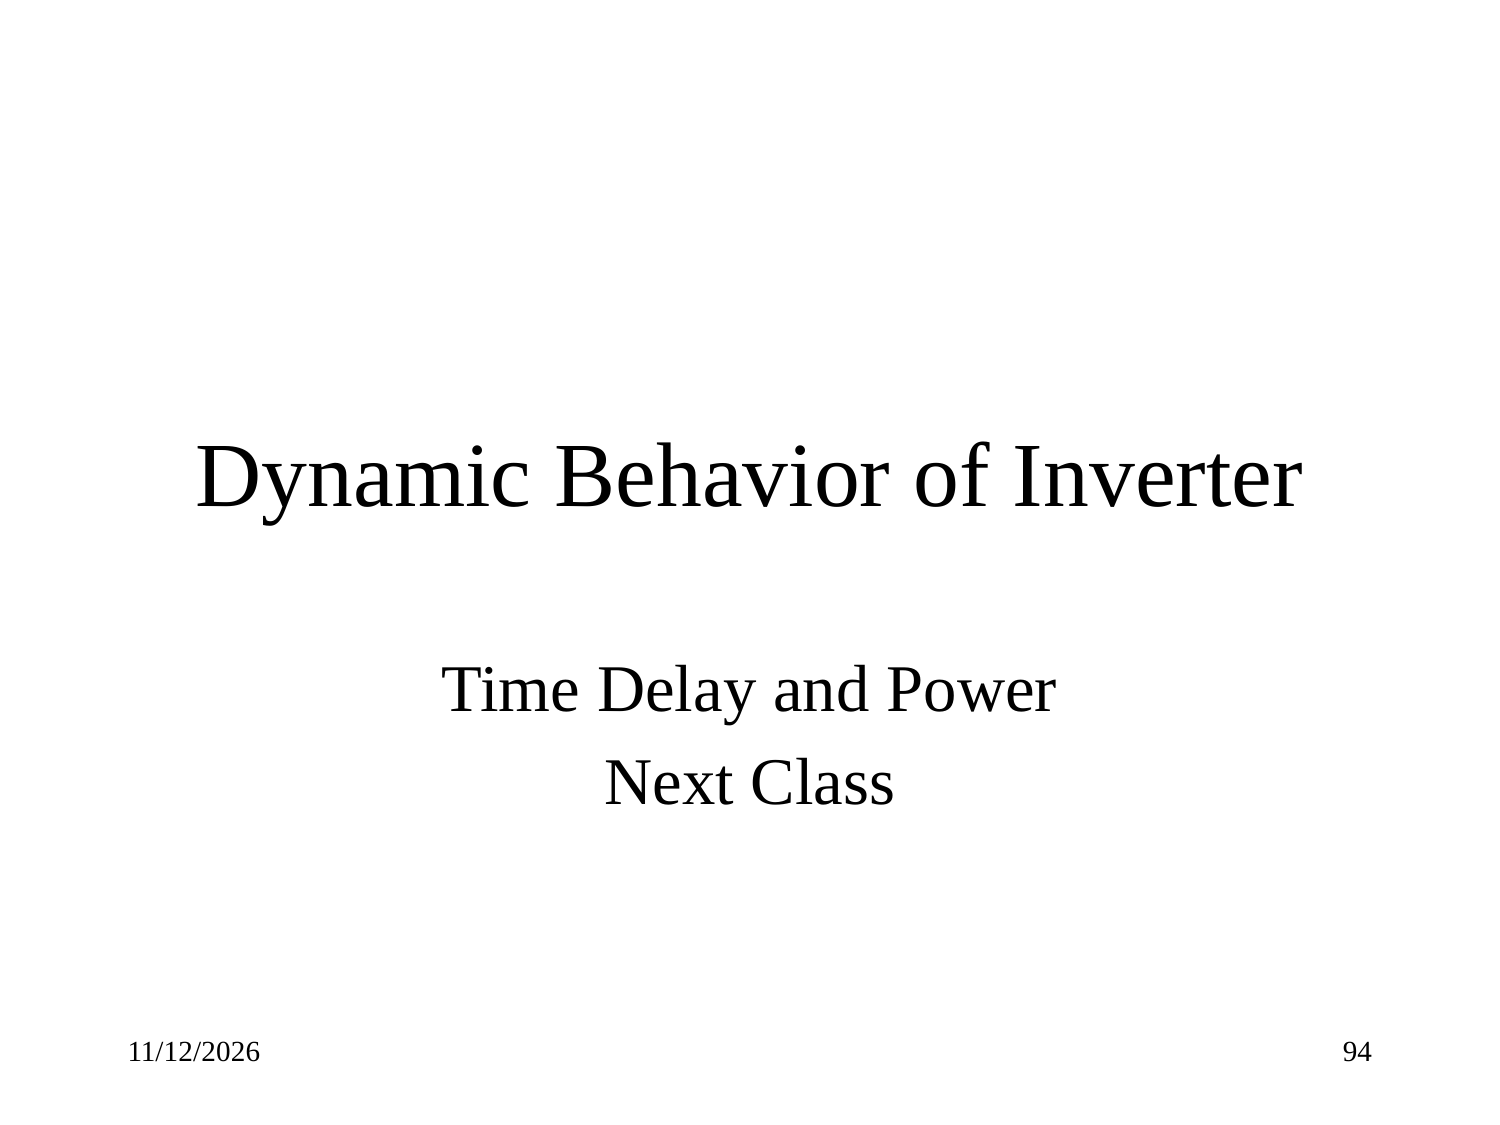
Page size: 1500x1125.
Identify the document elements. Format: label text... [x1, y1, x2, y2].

slide_number 94 [1074, 1024, 1388, 1101]
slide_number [112, 1024, 426, 1101]
subtitle Time Delay and Power Next Class [225, 637, 1275, 925]
title Dynamic Behavior of Inverter [112, 349, 1388, 591]
